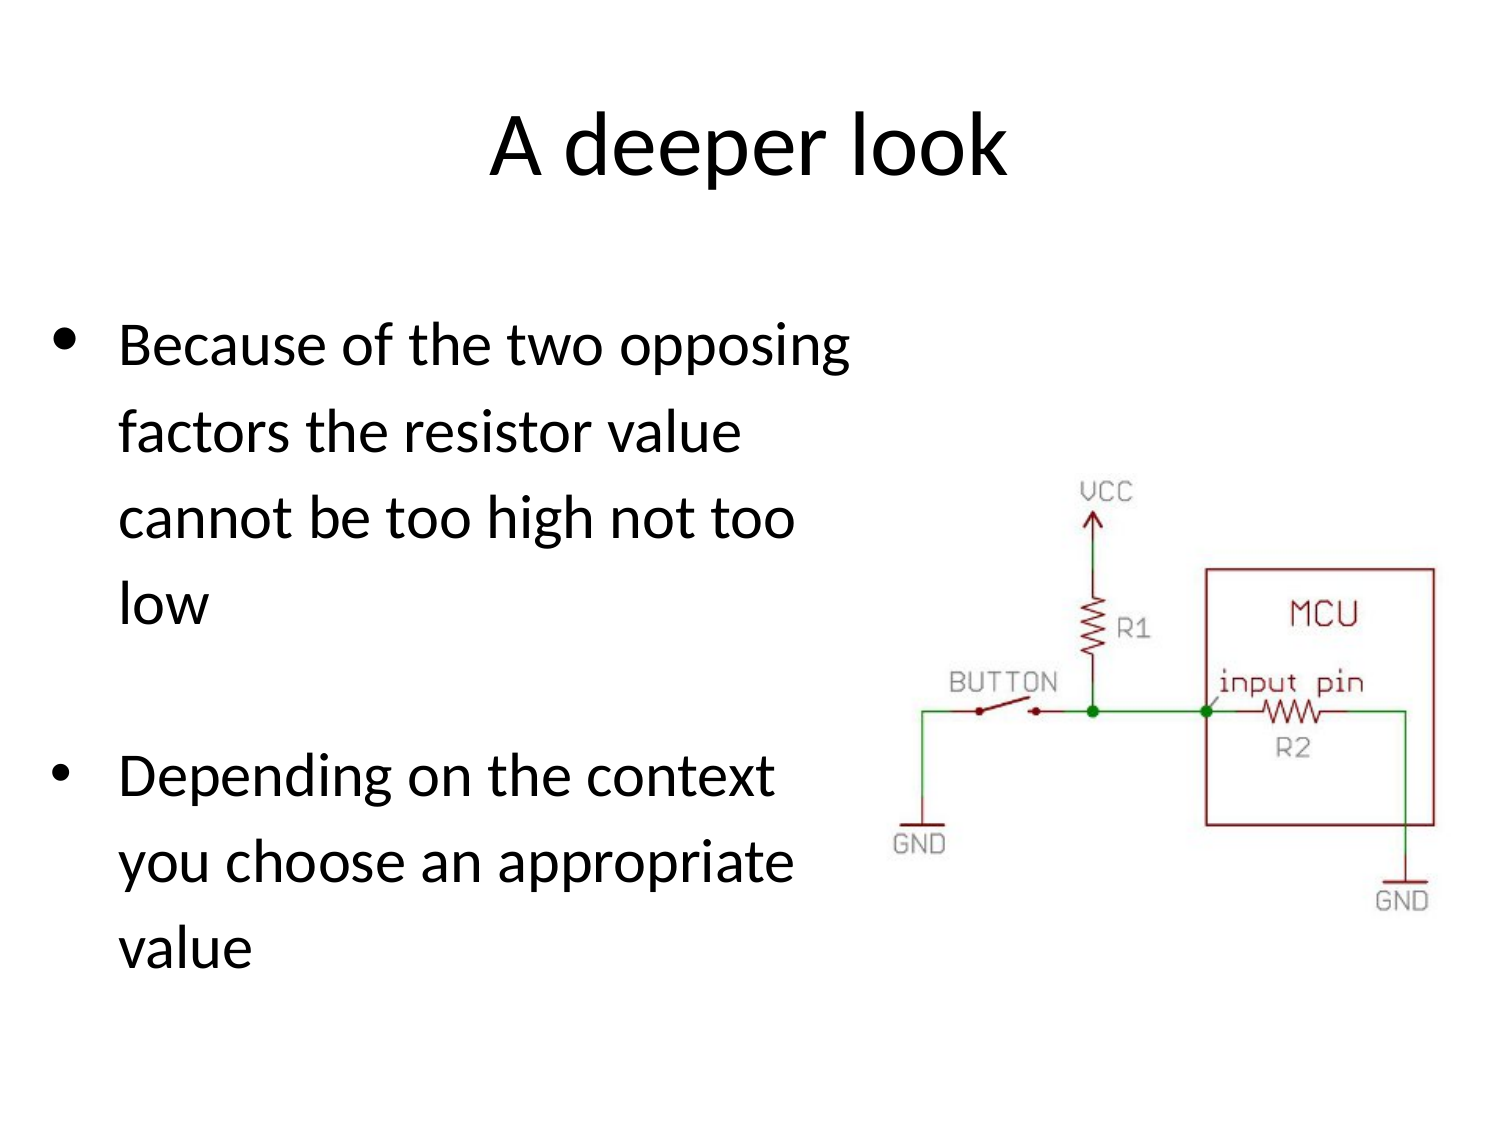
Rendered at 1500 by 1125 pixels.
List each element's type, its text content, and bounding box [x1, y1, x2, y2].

picture [837, 473, 1464, 919]
list Because of the two opposing factors the resistor value cannot be too high not too low Depending on the context you choose an appropriate value [28, 277, 877, 1078]
title A deeper look [75, 45, 1425, 233]
